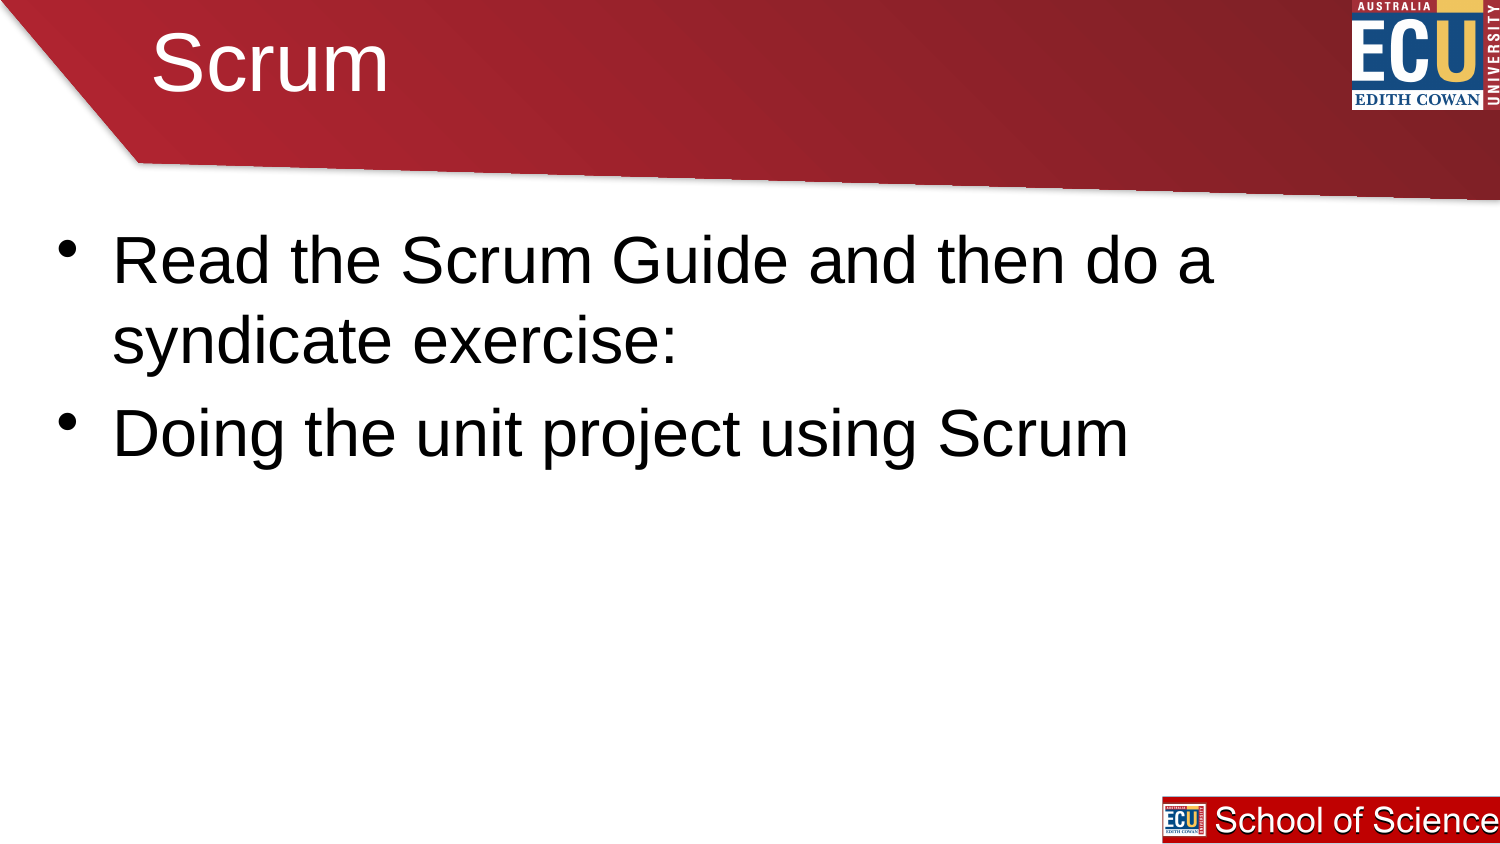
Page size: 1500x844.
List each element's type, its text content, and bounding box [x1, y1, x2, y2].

title Scrum [135, 14, 1282, 103]
list Read the Scrum Guide and then do a syndicate exercise: Doing the unit project using Scrum [41, 209, 1459, 812]
picture [1352, 0, 1500, 110]
picture [1162, 796, 1500, 844]
